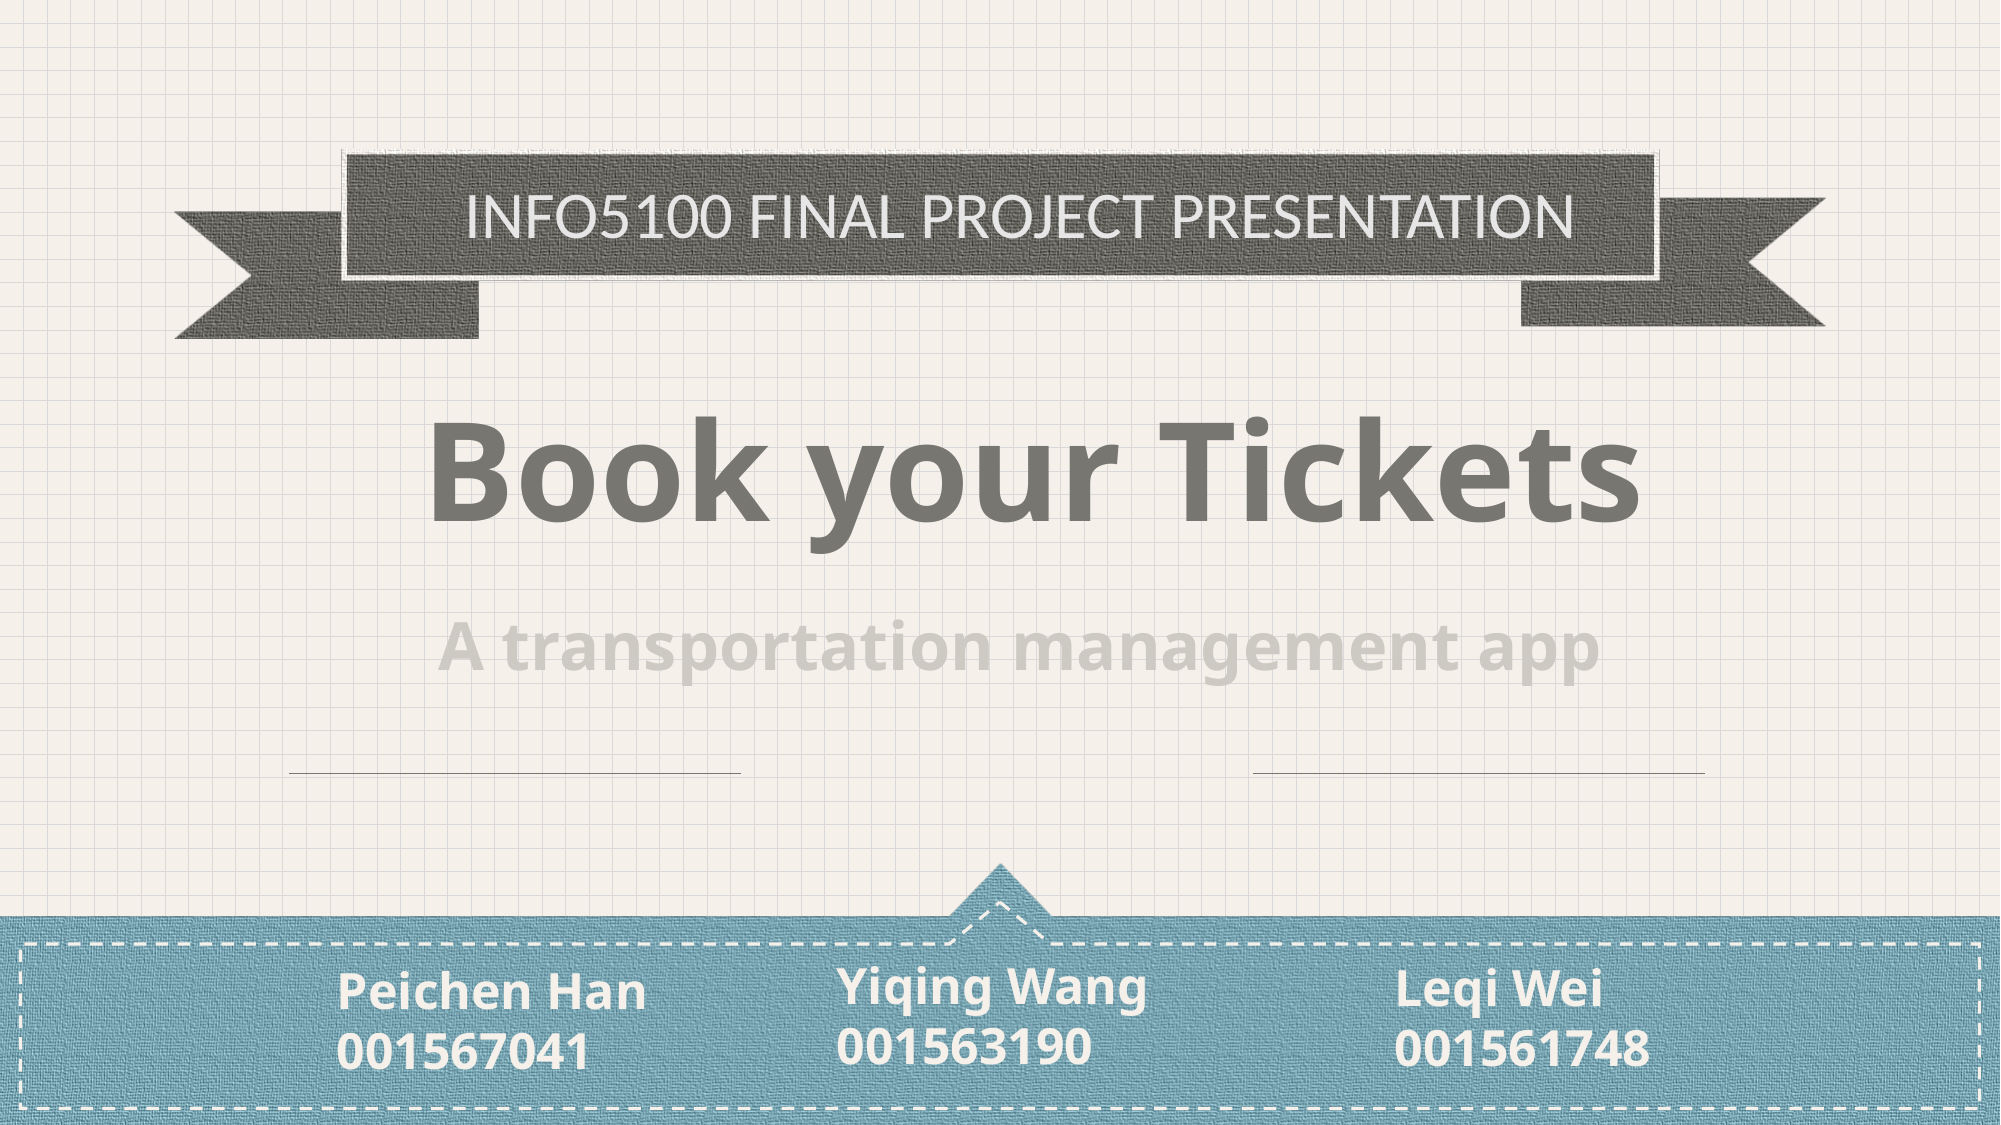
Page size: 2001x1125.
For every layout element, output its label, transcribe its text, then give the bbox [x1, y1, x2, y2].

text_box Book your Tickets [408, 376, 1660, 556]
text_box A transportation management app [423, 596, 1618, 691]
picture [0, 863, 2000, 1125]
picture [174, 149, 1826, 339]
